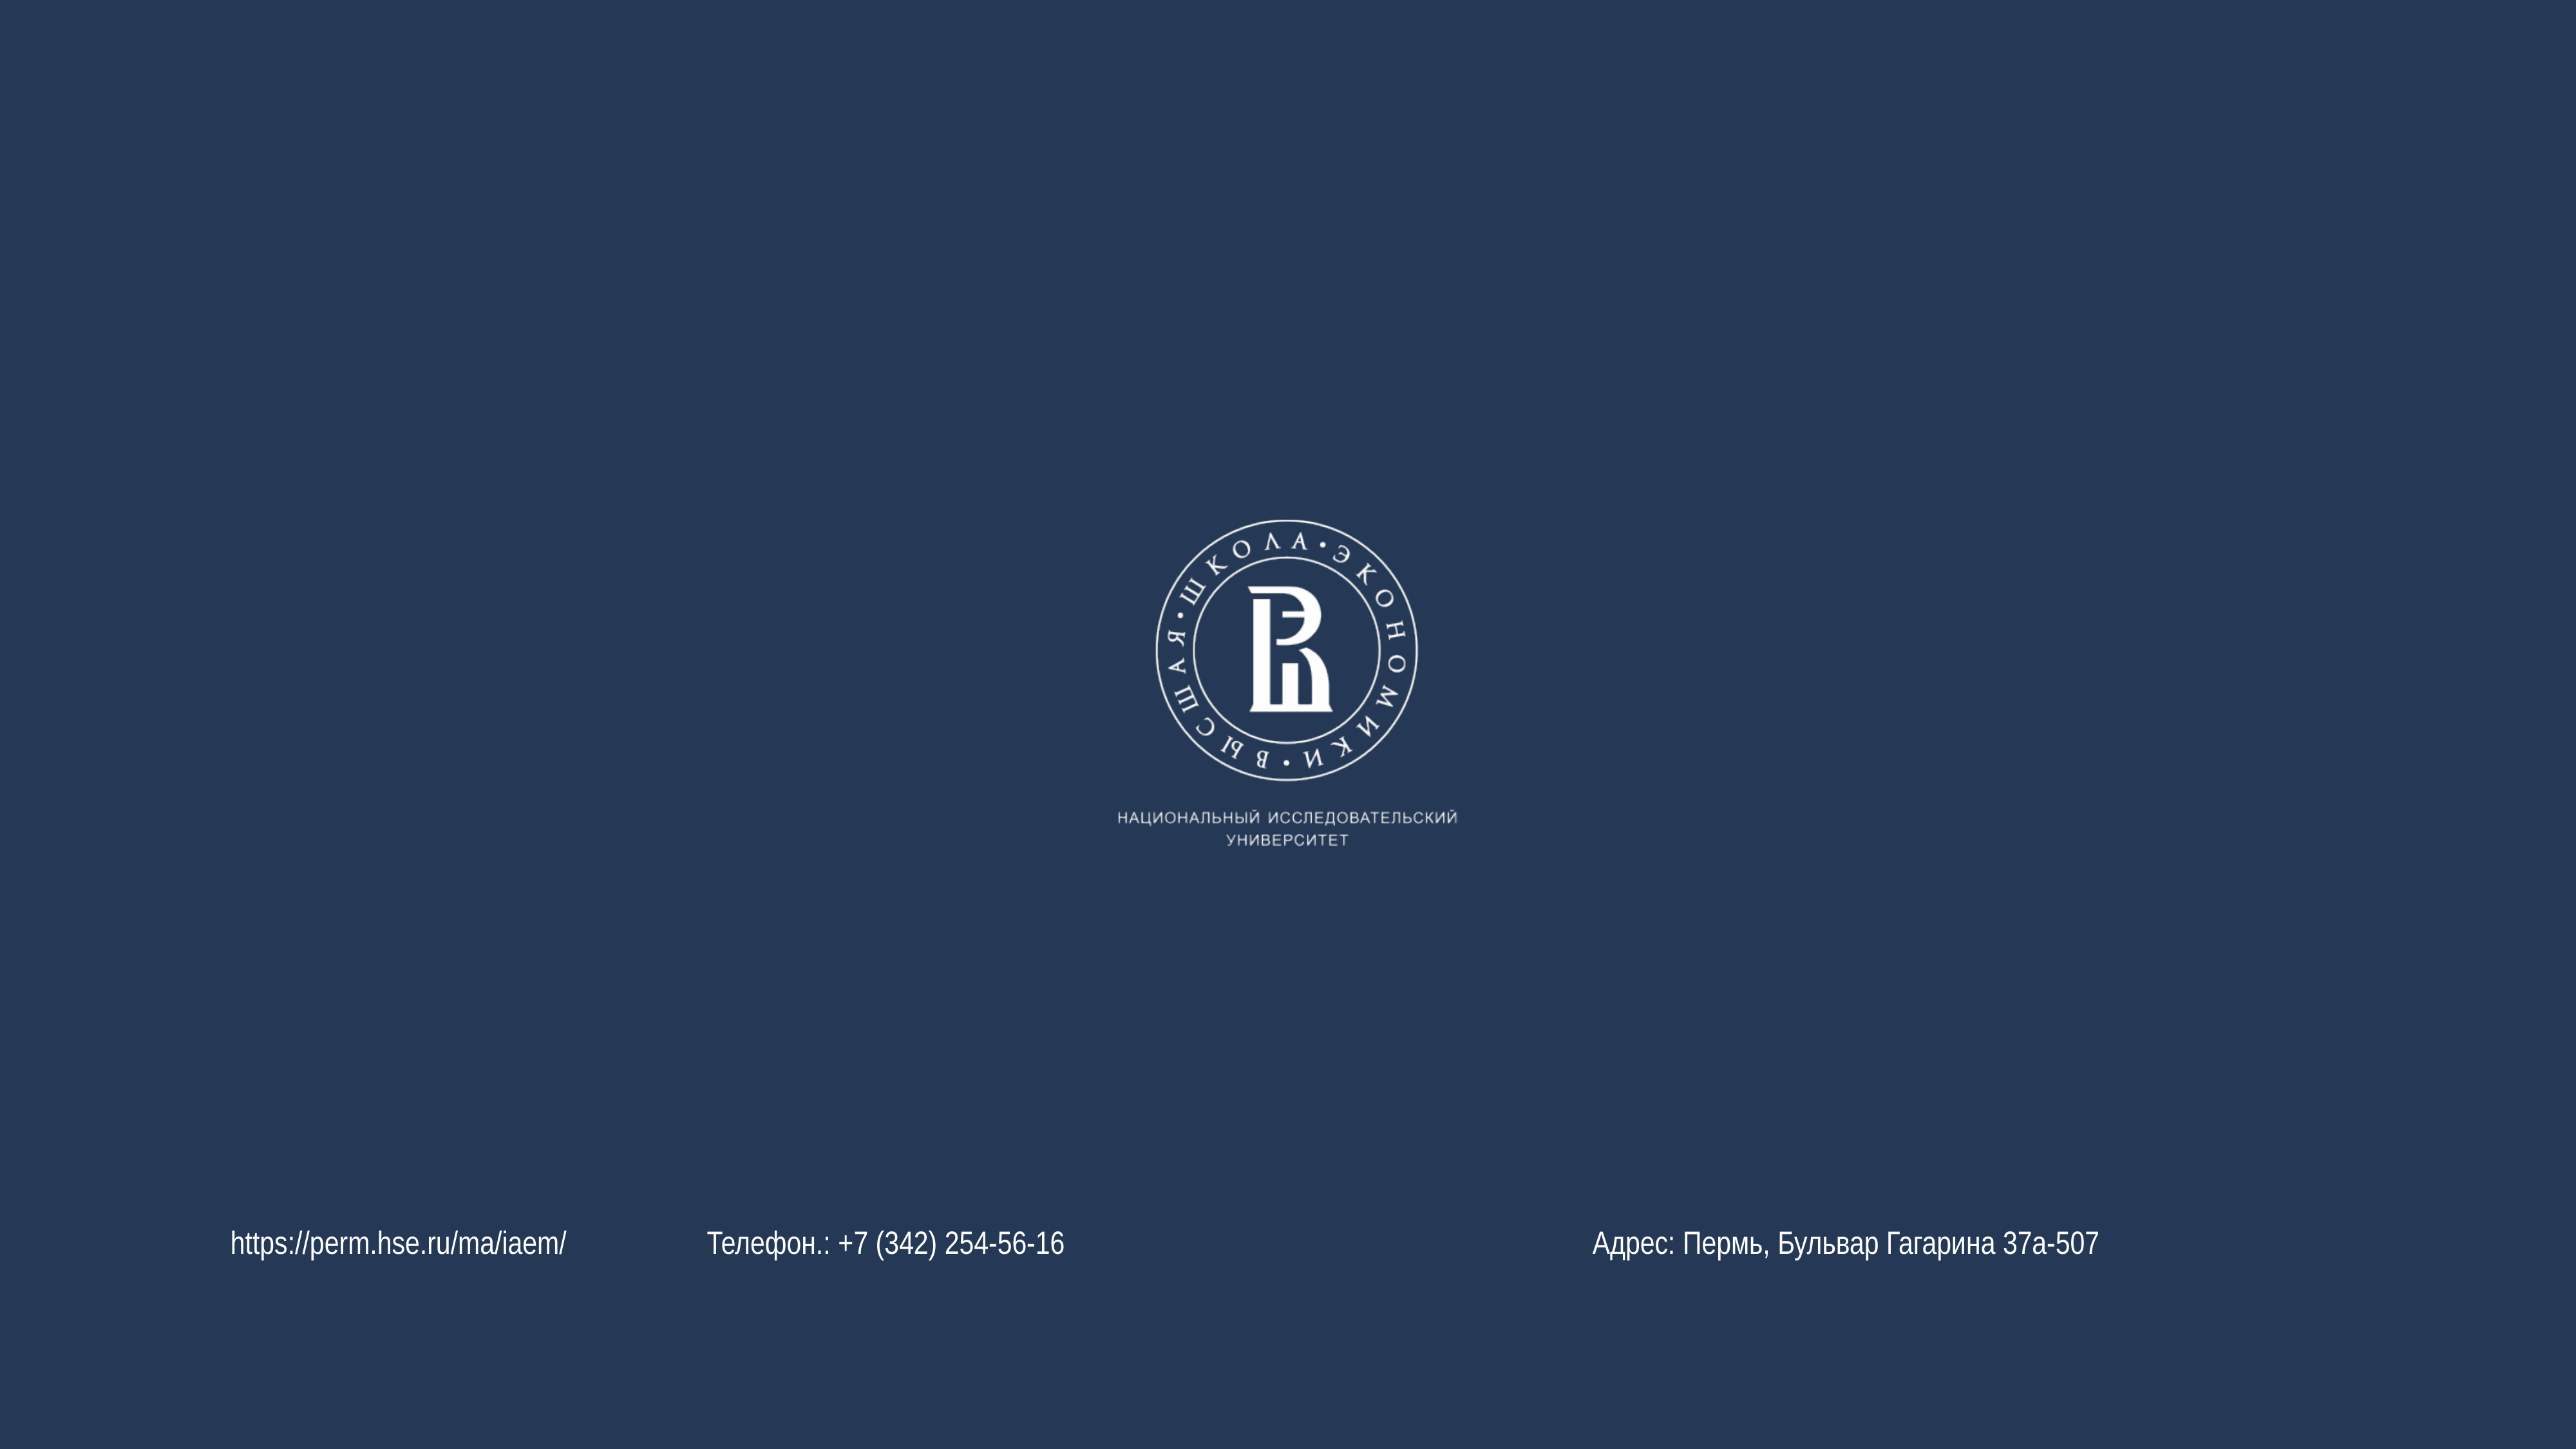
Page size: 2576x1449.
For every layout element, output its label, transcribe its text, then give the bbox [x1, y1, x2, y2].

text_box Адрес: Пермь, Бульвар Гагарина 37а-507 [1200, 1215, 2108, 1269]
text_box https://perm.hse.ru/ma/iaem/ [223, 1215, 618, 1269]
picture [1119, 520, 1457, 846]
text_box Телефон.: +7 (342) 254-56-16 [699, 1215, 1157, 1269]
